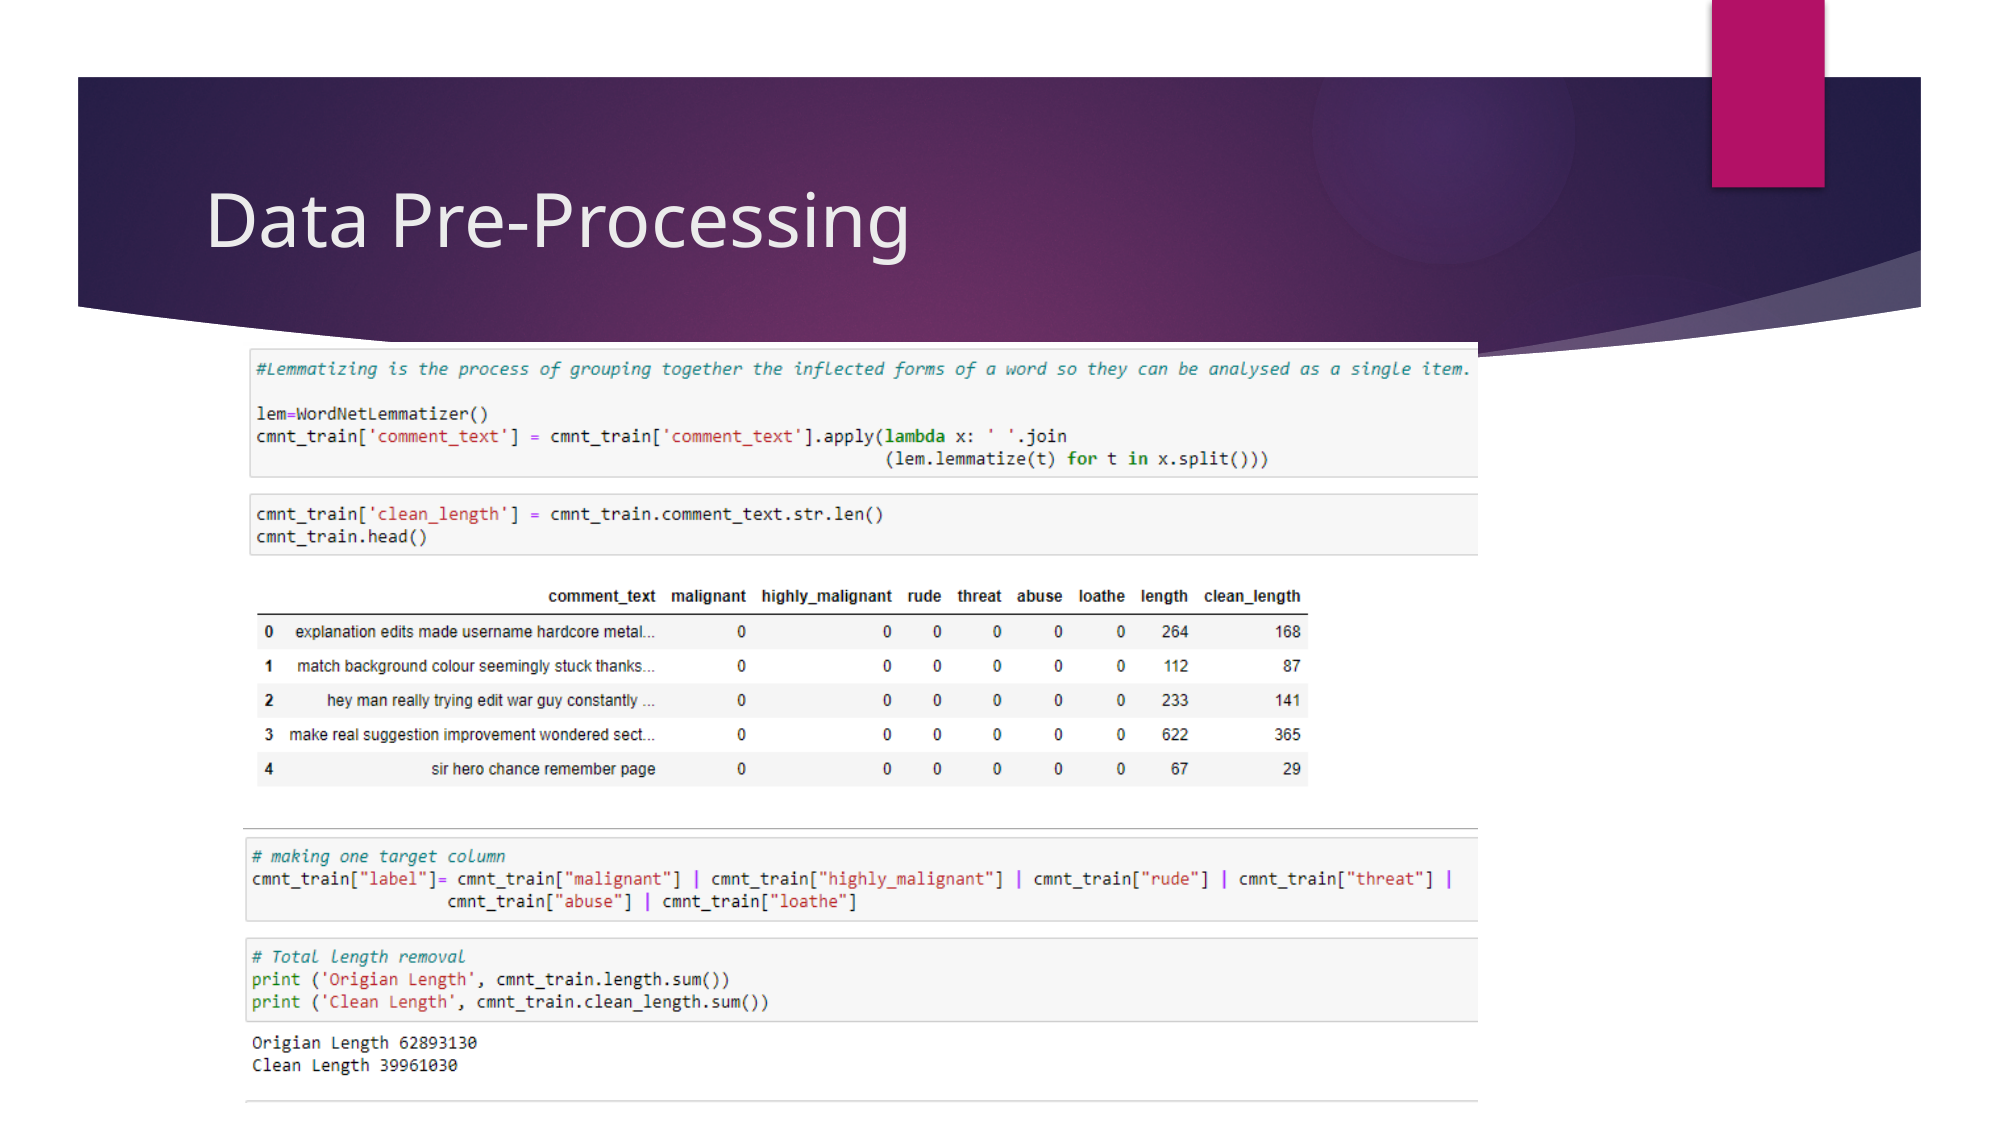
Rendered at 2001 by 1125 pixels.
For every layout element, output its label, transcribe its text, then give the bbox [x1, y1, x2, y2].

picture [242, 828, 1479, 1103]
title Data Pre-Processing [189, 159, 1627, 276]
picture [242, 342, 1479, 805]
